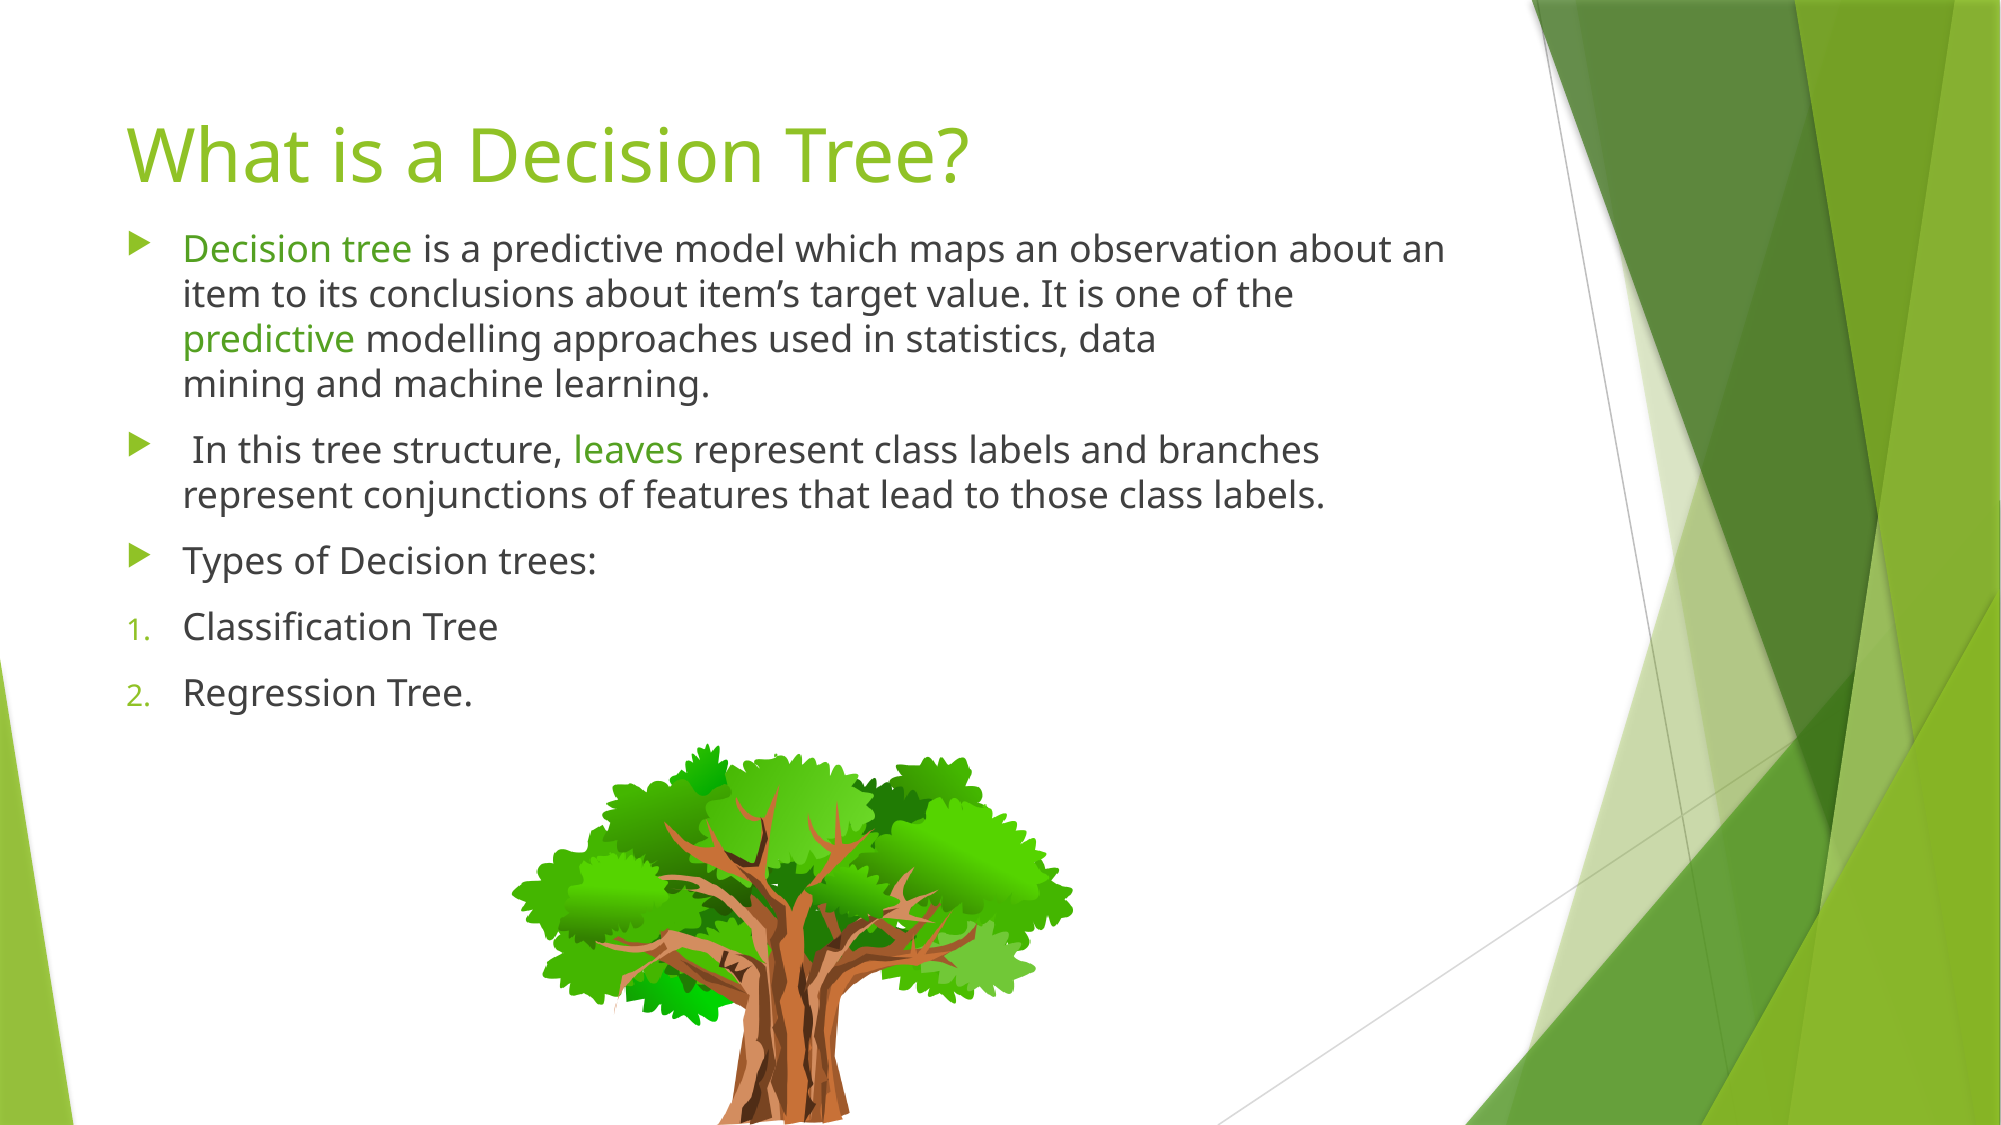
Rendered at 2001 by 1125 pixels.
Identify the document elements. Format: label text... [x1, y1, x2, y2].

picture [510, 743, 1075, 1125]
title What is a Decision Tree? [111, 99, 1522, 317]
list Decision tree is a predictive model which maps an observation about an item to its conclusions about item’s target value. It is one of the predictive modelling approaches used in statistics, data mining and machine learning. In this tree structure, leaves represent class labels and branches represent conjunctions of features that lead to those class labels. Types of Decision trees: Classification Tree Regression Tree. [111, 217, 1475, 1125]
